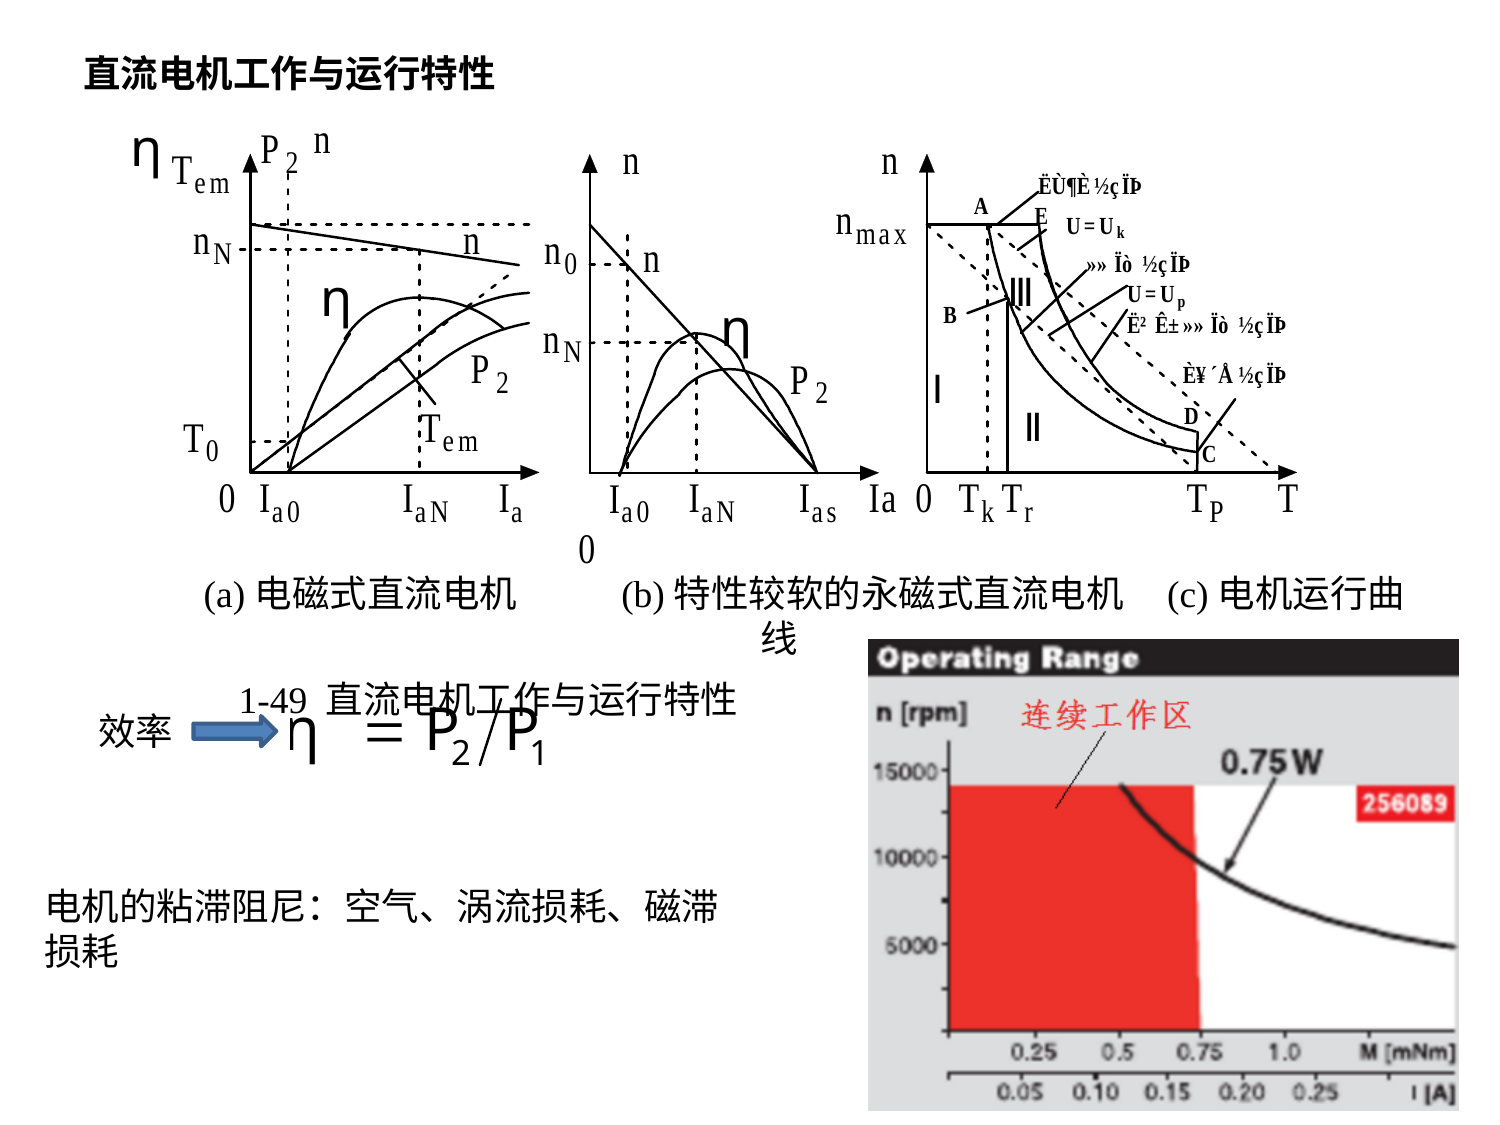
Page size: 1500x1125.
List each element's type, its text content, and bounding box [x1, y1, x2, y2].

text_box 直流电机工作与运行特性 [68, 42, 511, 103]
text_box (a)电磁式直流电机 (b)特性较软的永磁式直流电机 (c)电机运行曲线 1-49 直流电机工作与运行特性 [135, 562, 1424, 729]
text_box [123, 103, 1314, 587]
picture [867, 639, 1459, 1112]
text_box 电机的粘滞阻尼：空气、涡流损耗、磁滞损耗 [29, 875, 750, 980]
text_box [191, 714, 279, 749]
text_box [290, 685, 563, 776]
text_box 效率 [83, 700, 188, 761]
